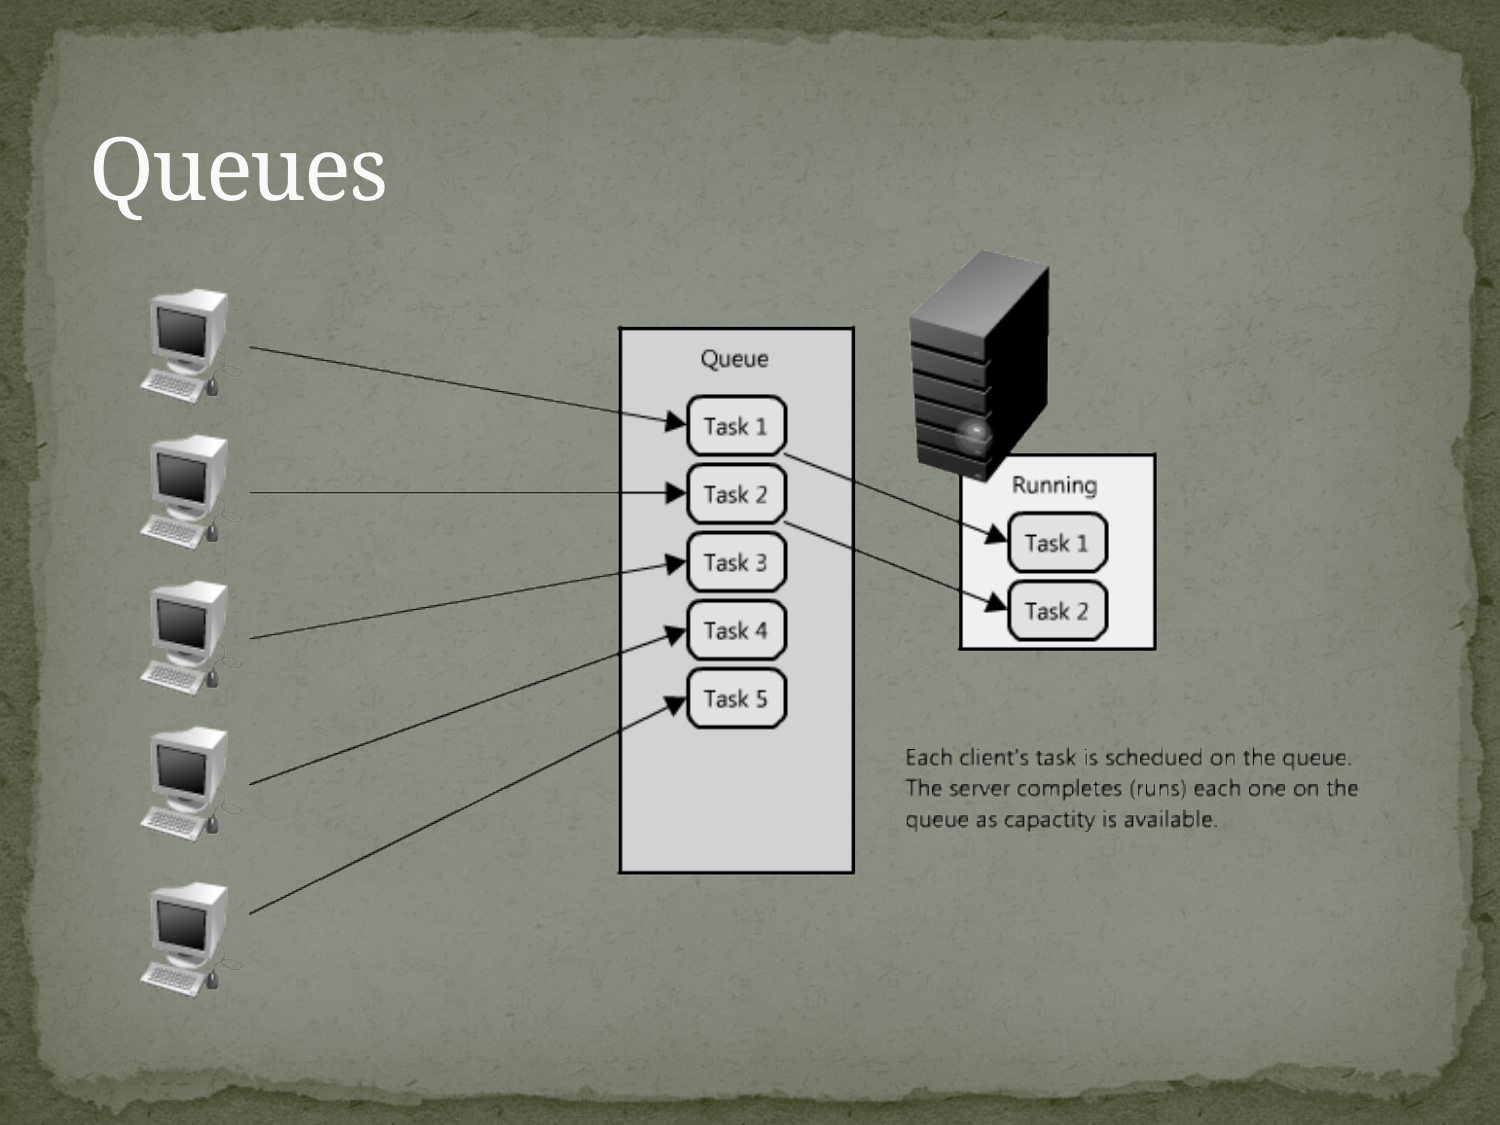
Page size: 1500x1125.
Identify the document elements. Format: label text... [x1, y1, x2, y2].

title Queues [74, 24, 1425, 225]
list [142, 251, 1359, 999]
